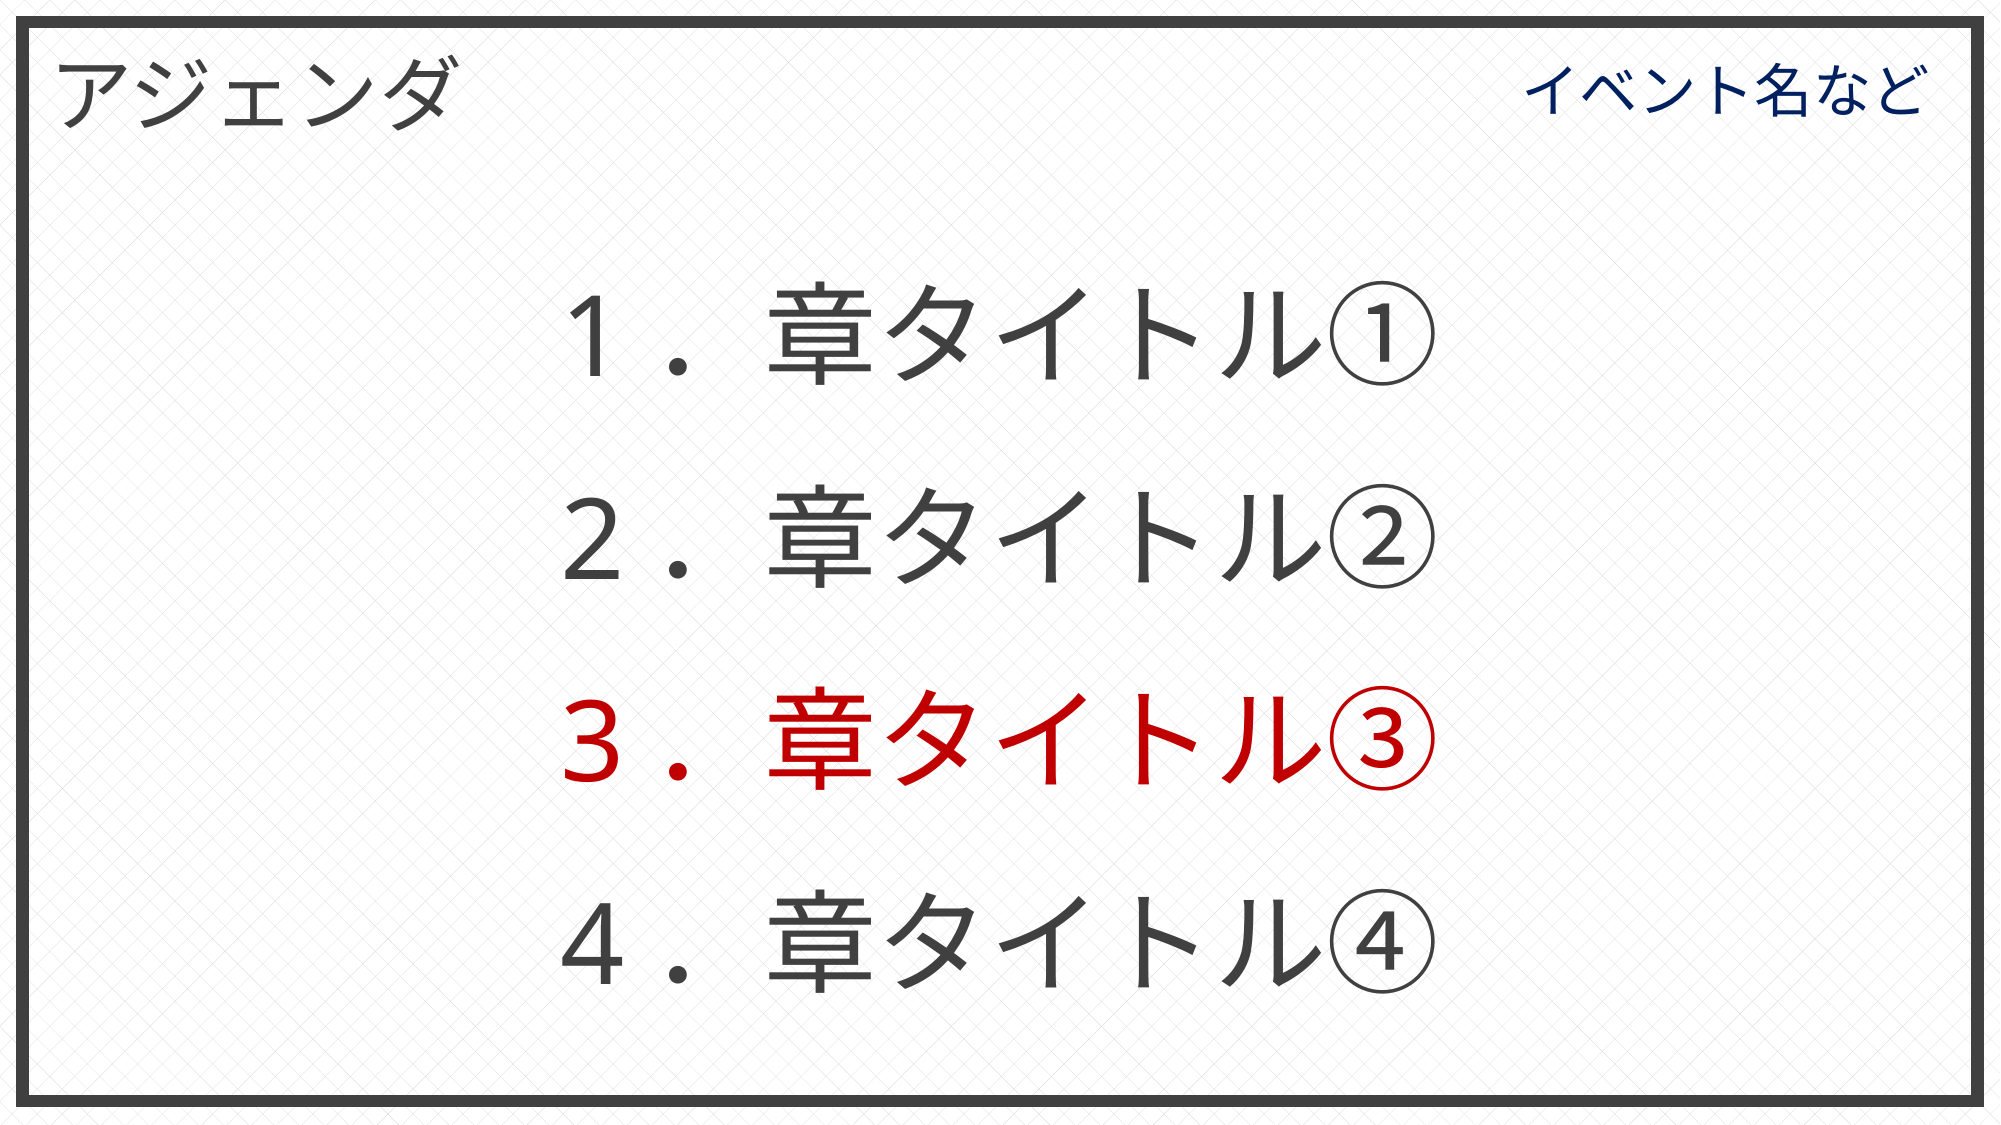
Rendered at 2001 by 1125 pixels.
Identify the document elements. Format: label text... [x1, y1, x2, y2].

text_box イベント名など [1194, 46, 1945, 132]
text_box アジェンダ [34, 34, 949, 150]
text_box 1．章タイトル① 2．章タイトル② 3．章タイトル③ 4．章タイトル④ [97, 189, 1903, 1015]
text_box [21, 21, 1979, 1102]
